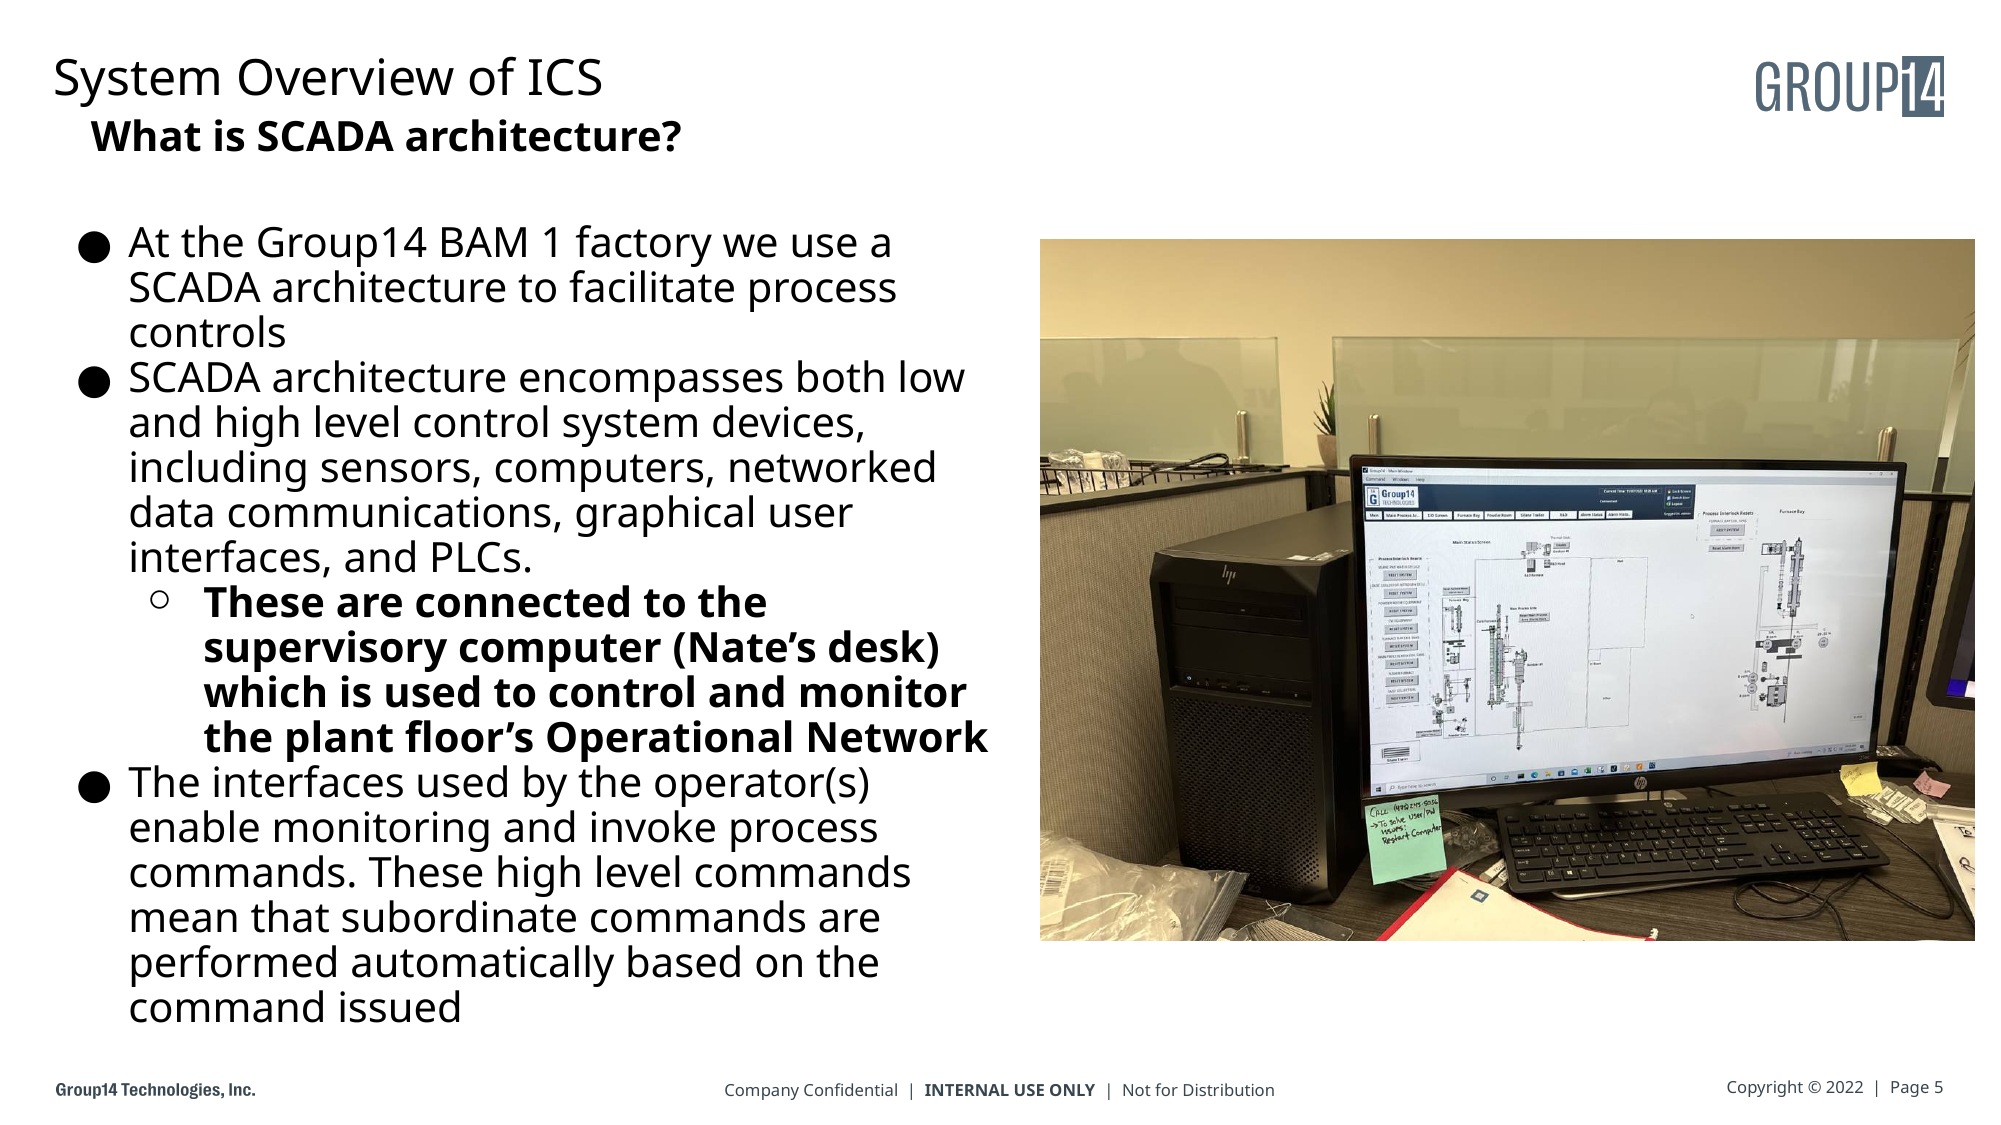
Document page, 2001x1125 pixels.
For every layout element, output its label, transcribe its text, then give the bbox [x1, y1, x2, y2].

title System Overview of ICS [38, 45, 1698, 105]
picture [1039, 239, 1976, 941]
list At the Group14 BAM 1 factory we use a SCADA architecture to facilitate process controls SCADA architecture encompasses both low and high level control system devices, including sensors, computers, networked data communications, graphical user interfaces, and PLCs. These are connected to the supervisory computer (Nate’s desk) which is used to control and monitor the plant floor’s Operational Network The interfaces used by the operator(s) enable monitoring and invoke process commands. These high level commands mean that subordinate commands are performed automatically based on the command issued [38, 215, 1016, 1043]
picture [1756, 56, 1944, 117]
picture [56, 1083, 255, 1099]
list What is SCADA architecture? [38, 108, 1698, 215]
